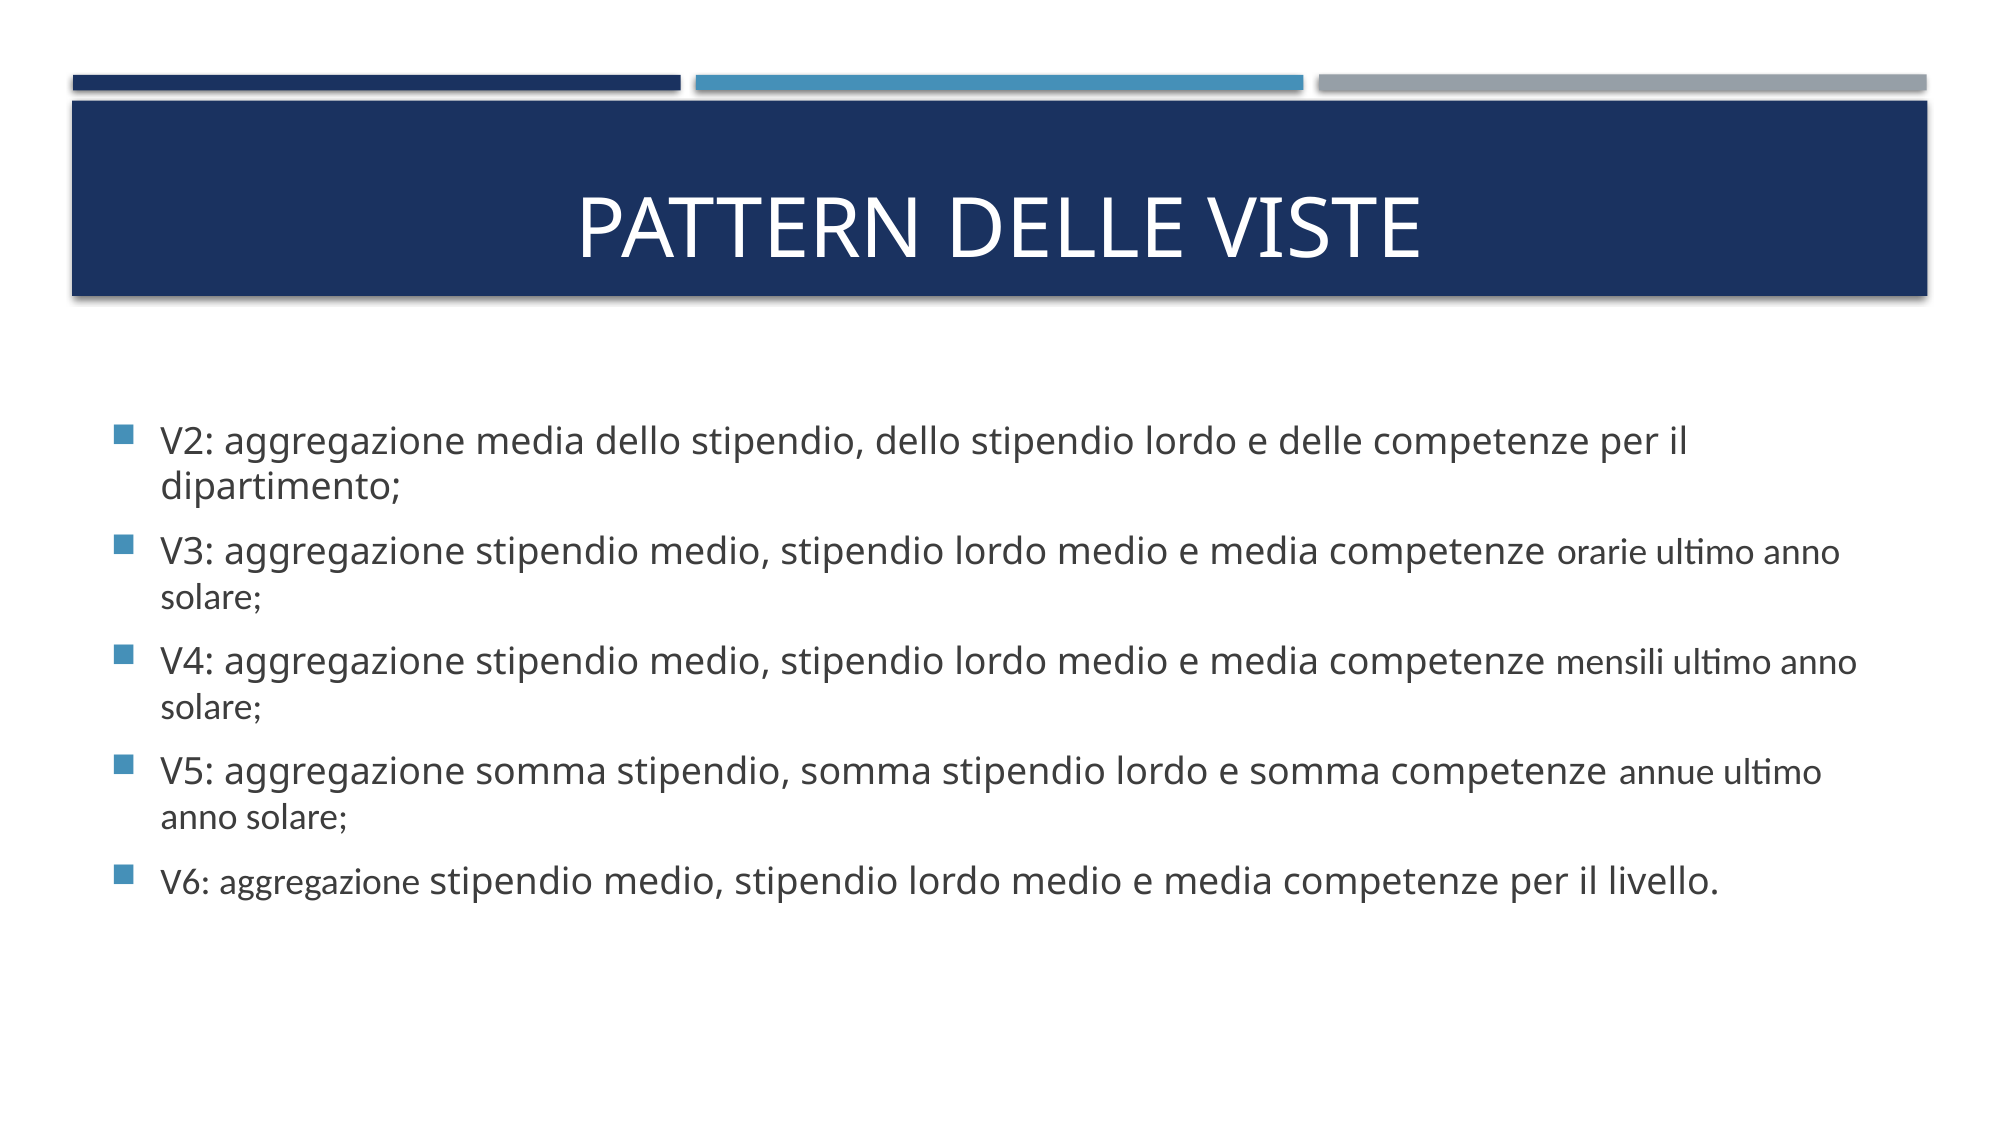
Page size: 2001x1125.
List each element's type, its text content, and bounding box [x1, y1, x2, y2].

title Pattern delle viste [95, 115, 1905, 282]
list V2: aggregazione media dello stipendio, dello stipendio lordo e delle competenze per il dipartimento; V3: aggregazione stipendio medio, stipendio lordo medio e media competenze orarie ultimo anno solare; V4: aggregazione stipendio medio, stipendio lordo medio e media competenze mensili ultimo anno solare; V5: aggregazione somma stipendio, somma stipendio lordo e somma competenze annue ultimo anno solare; V6: aggregazione stipendio medio, stipendio lordo medio e media competenze per il livello. [95, 357, 1905, 962]
